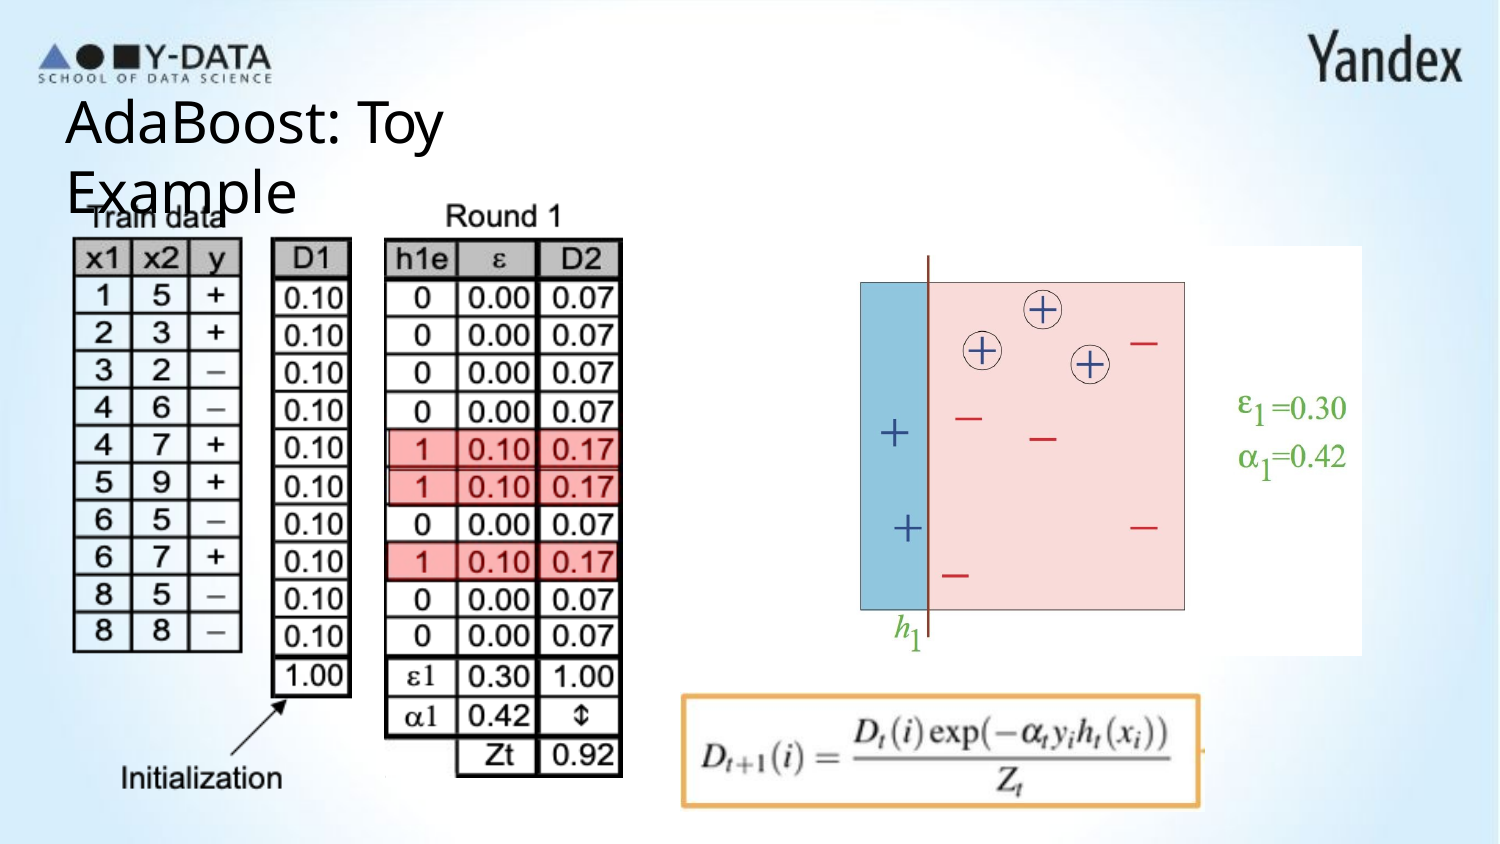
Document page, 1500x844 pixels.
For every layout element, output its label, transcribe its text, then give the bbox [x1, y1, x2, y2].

picture [0, 0, 1500, 844]
title AdaBoost: Toy Example [63, 82, 685, 226]
